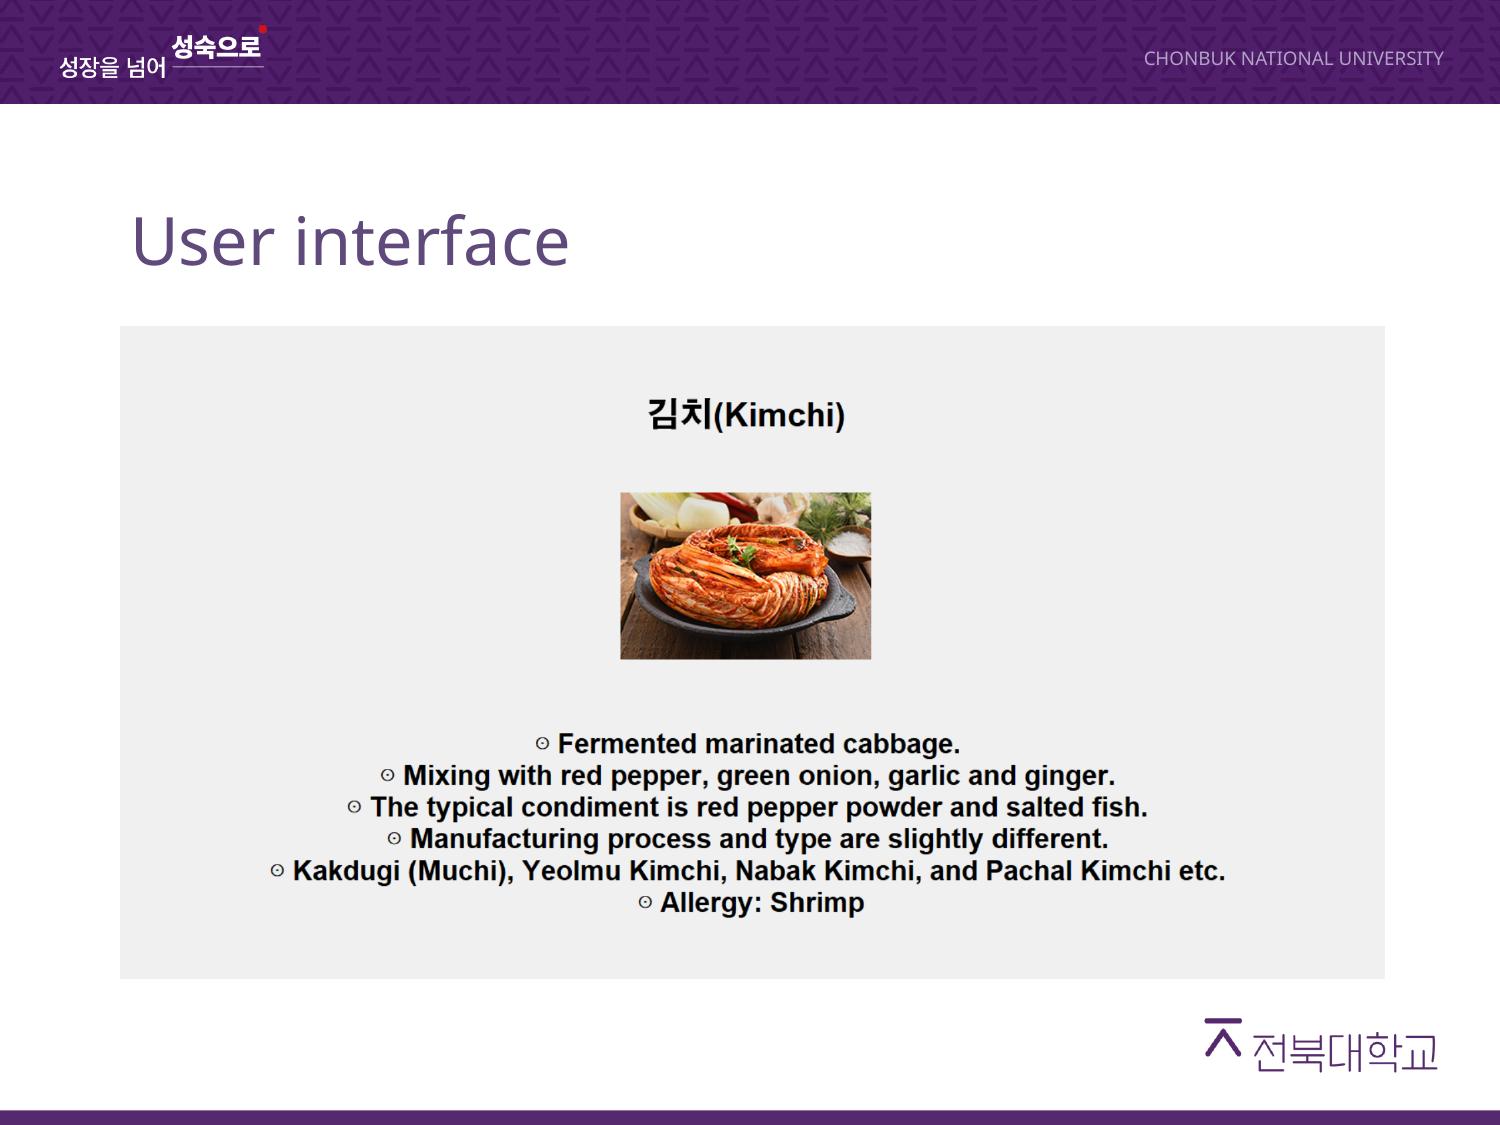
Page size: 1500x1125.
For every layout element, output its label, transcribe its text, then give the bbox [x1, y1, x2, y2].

picture [52, 12, 273, 90]
picture [120, 326, 1385, 980]
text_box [0, 0, 1500, 104]
text_box [0, 1108, 1500, 1125]
picture [1198, 1011, 1442, 1079]
text_box User interface [115, 139, 1353, 330]
